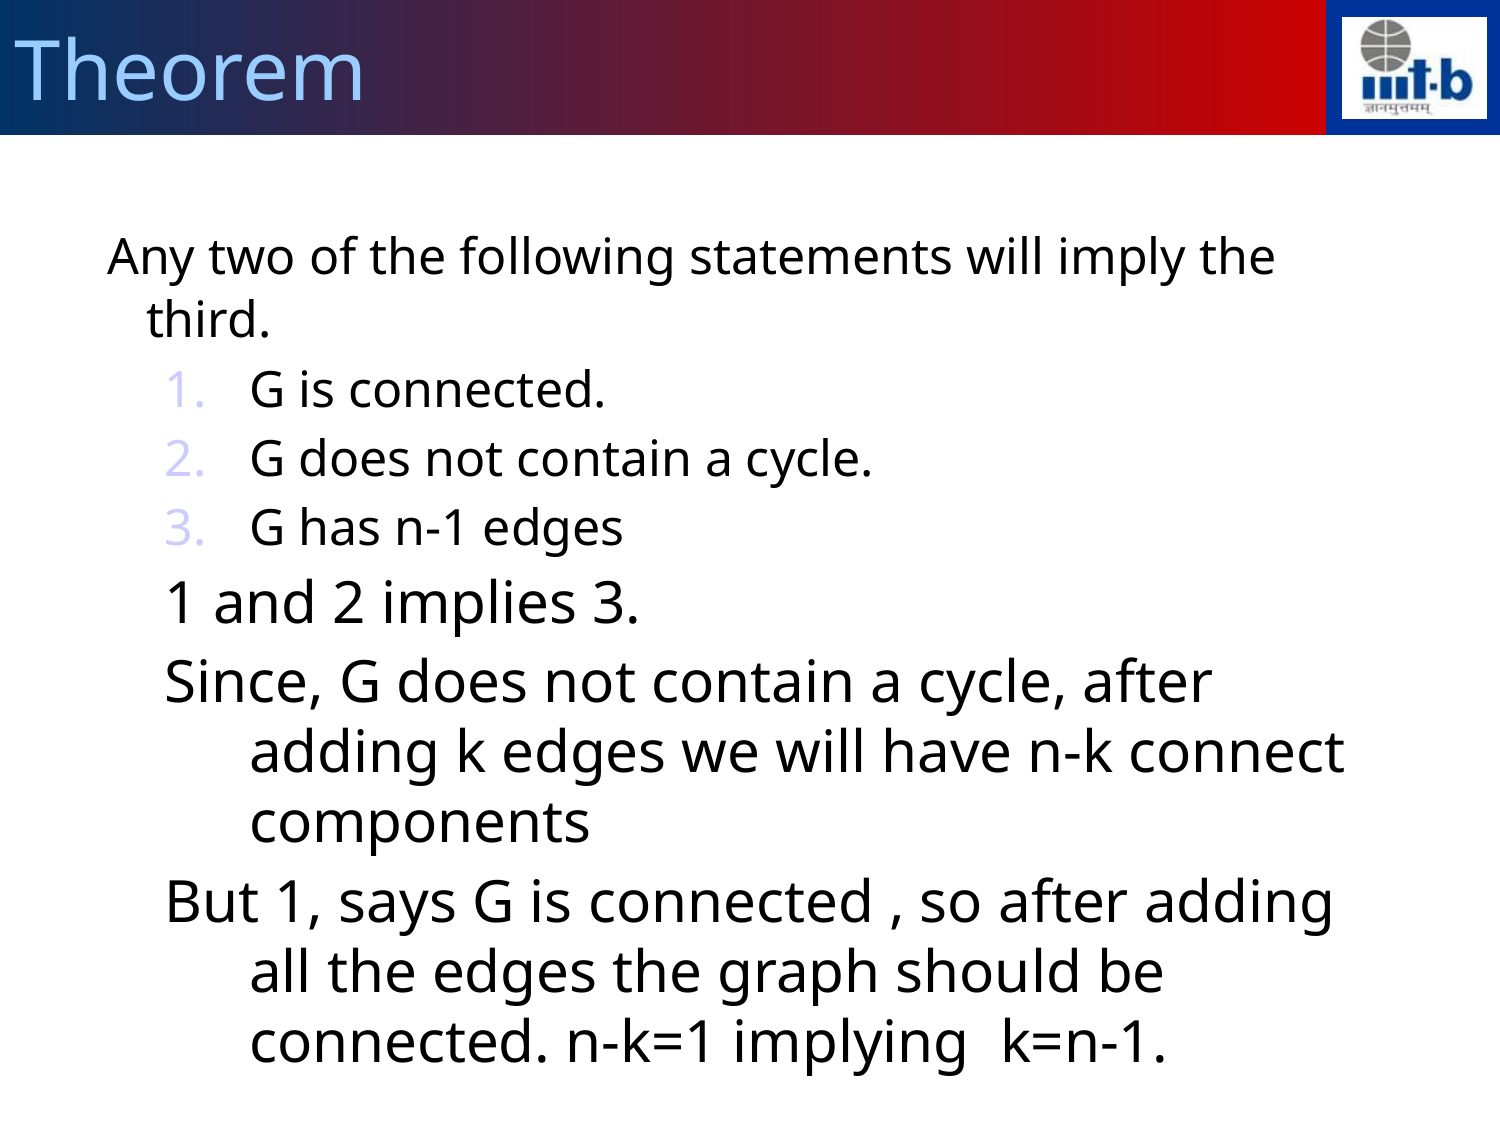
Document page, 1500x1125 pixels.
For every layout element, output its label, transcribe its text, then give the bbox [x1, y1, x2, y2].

picture [1342, 17, 1487, 119]
list Any two of the following statements will imply the third. G is connected. G does not contain a cycle. G has n-1 edges 1 and 2 implies 3. Since, G does not contain a cycle, after adding k edges we will have n-k connect components But 1, says G is connected , so after adding all the edges the graph should be connected. n-k=1 implying k=n-1. [74, 199, 1426, 1006]
title Theorem [0, 0, 1326, 136]
